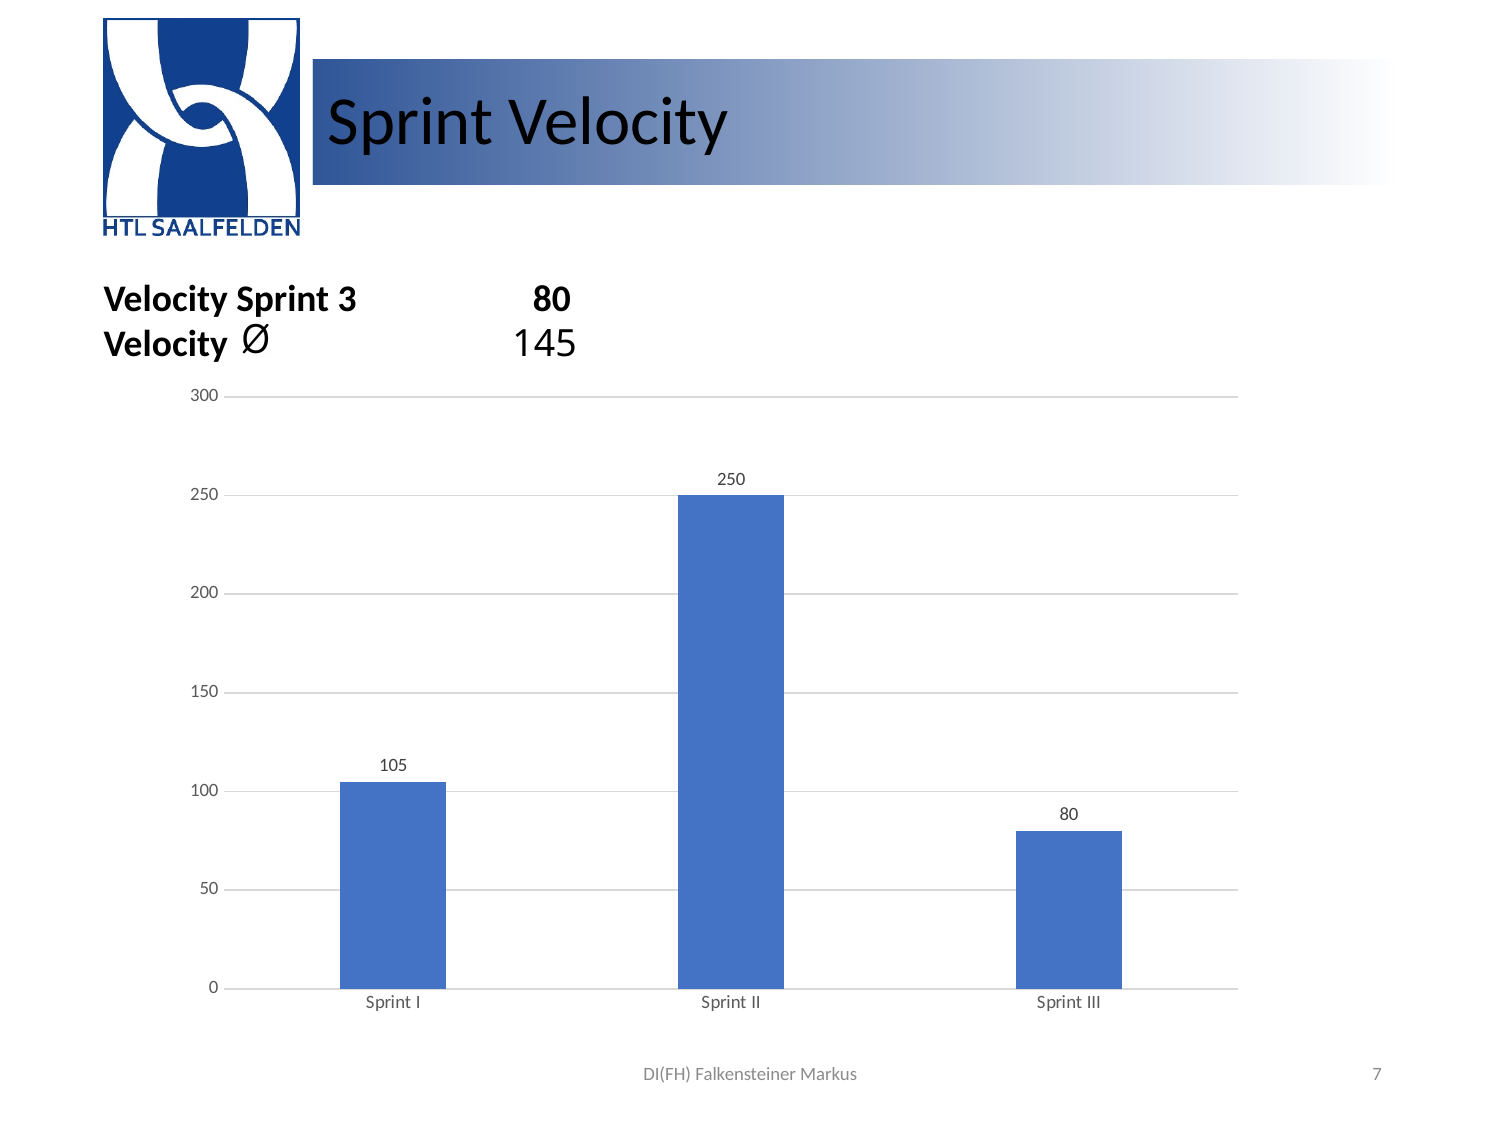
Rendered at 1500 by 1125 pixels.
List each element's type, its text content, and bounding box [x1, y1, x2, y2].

title Sprint Velocity [312, 59, 1397, 185]
picture [103, 18, 300, 236]
text_box Velocity Sprint 3 80 Velocity 145 [88, 266, 1247, 372]
footer DI(FH) Falkensteiner Markus [496, 1042, 1004, 1103]
chart [168, 374, 1260, 1027]
slide_number 7 [1059, 1042, 1397, 1103]
picture [239, 320, 273, 357]
